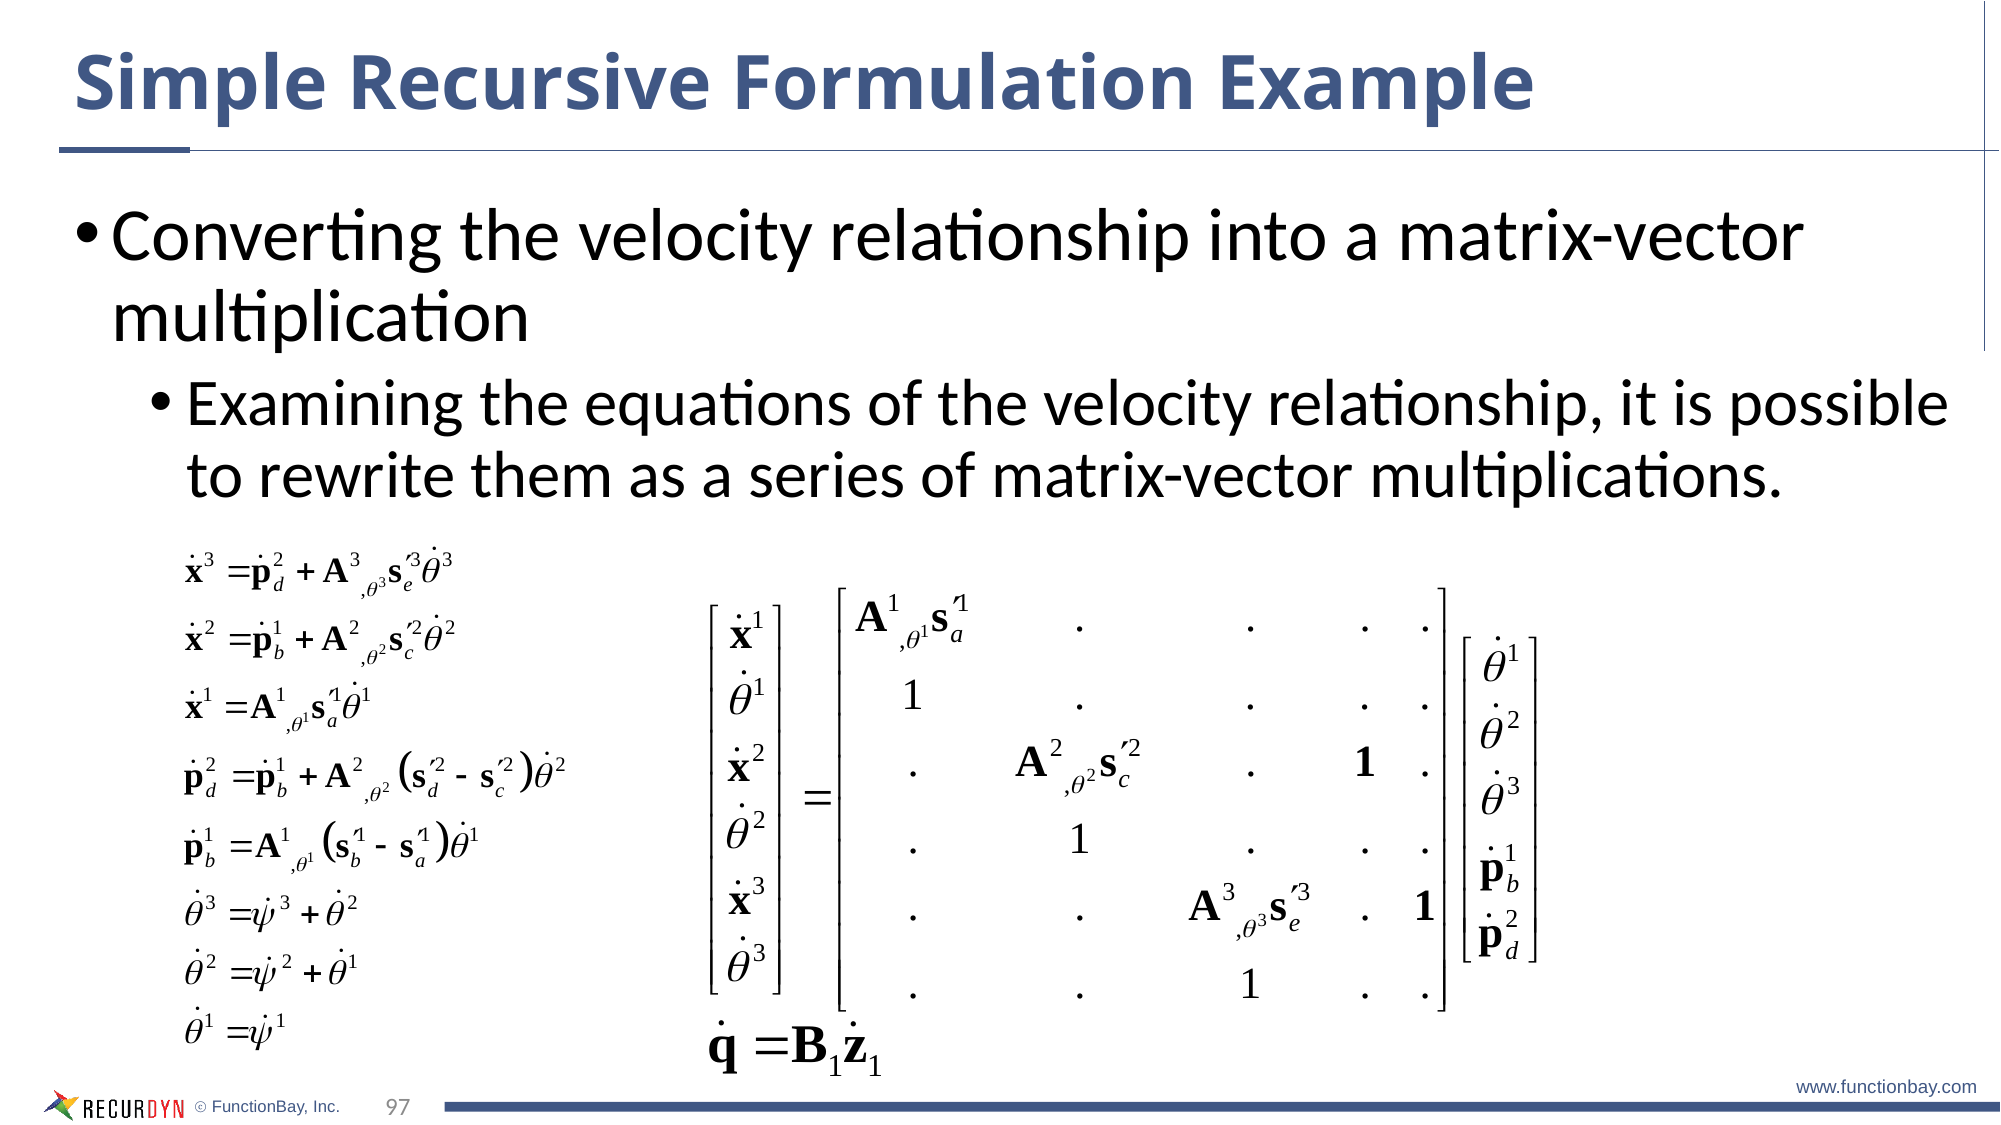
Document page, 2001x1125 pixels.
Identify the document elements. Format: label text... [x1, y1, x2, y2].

list Converting the velocity relationship into a matrix-vector multiplication Examining the equations of the velocity relationship, it is possible to rewrite them as a series of matrix-vector multiplications. [59, 188, 2000, 1014]
picture [43, 1090, 186, 1121]
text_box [177, 539, 577, 1060]
slide_number 97 [359, 1075, 437, 1125]
title Simple Recursive Formulation Example [59, 11, 1785, 160]
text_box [697, 1008, 893, 1094]
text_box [697, 573, 1559, 1024]
